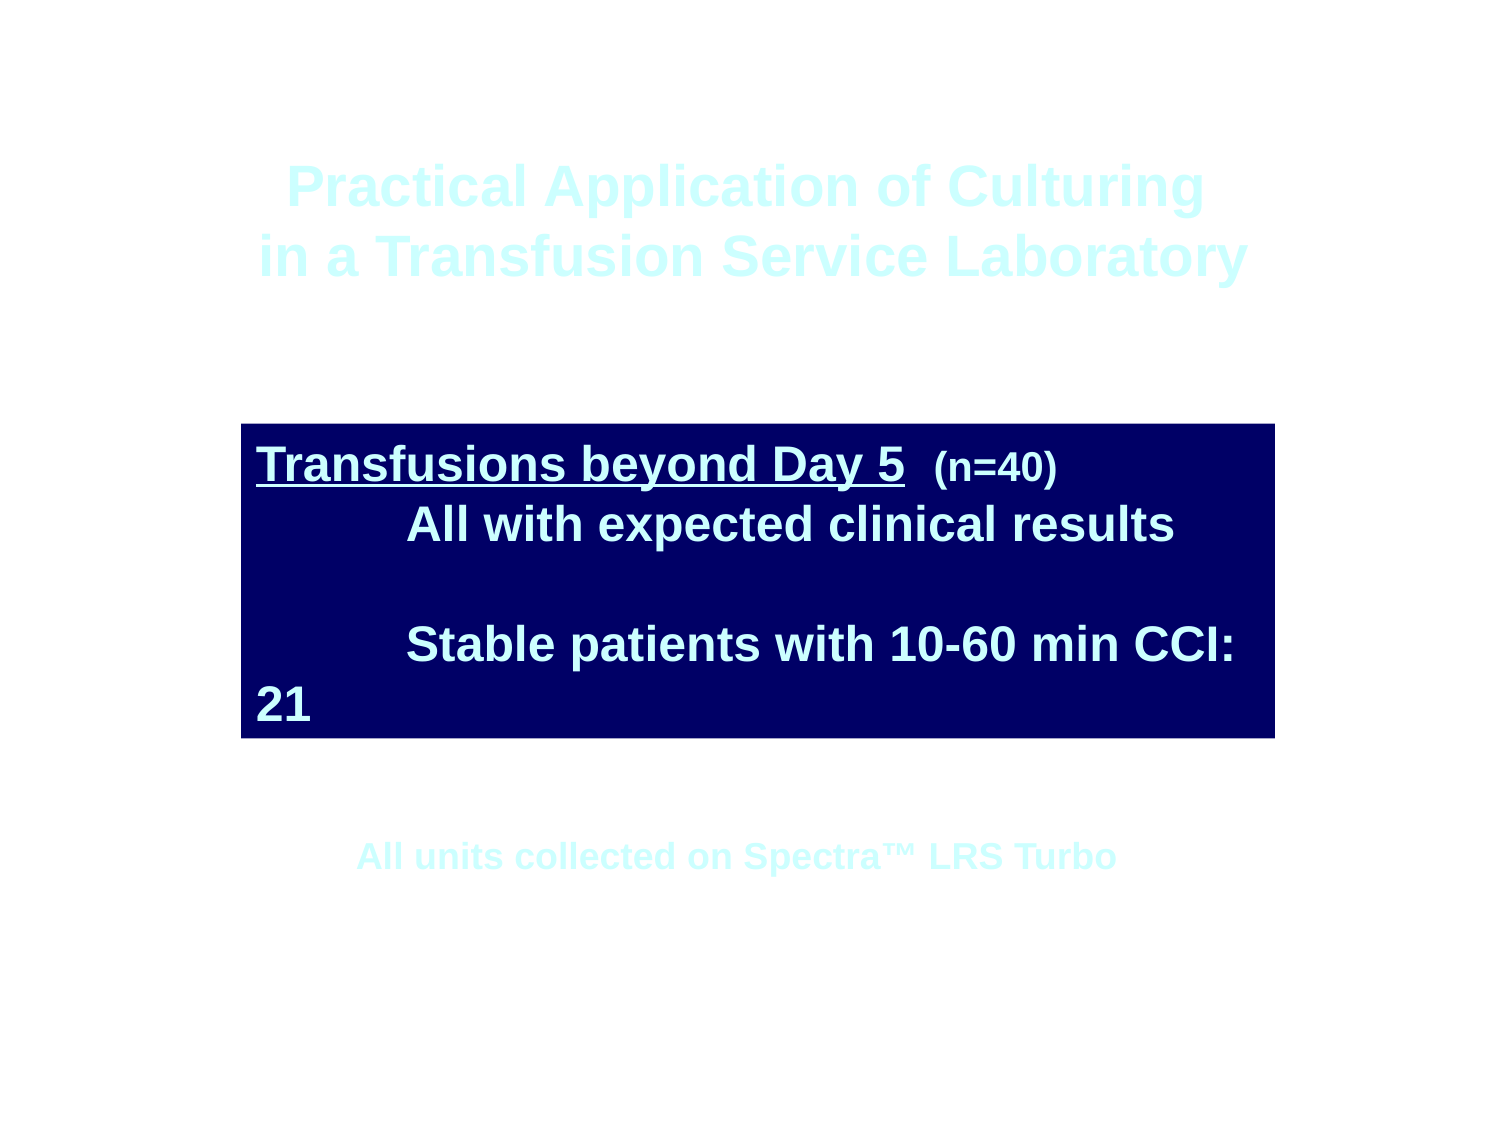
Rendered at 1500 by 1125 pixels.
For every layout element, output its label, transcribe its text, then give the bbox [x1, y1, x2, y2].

text_box Practical Application of Culturing in a Transfusion Service Laboratory [243, 140, 1266, 296]
text_box All units collected on Spectra™ LRS Turbo [341, 824, 1338, 885]
text_box Transfusions beyond Day 5 (n=40) All with expected clinical results Stable patients with 10-60 min CCI: 21 [241, 423, 1275, 739]
